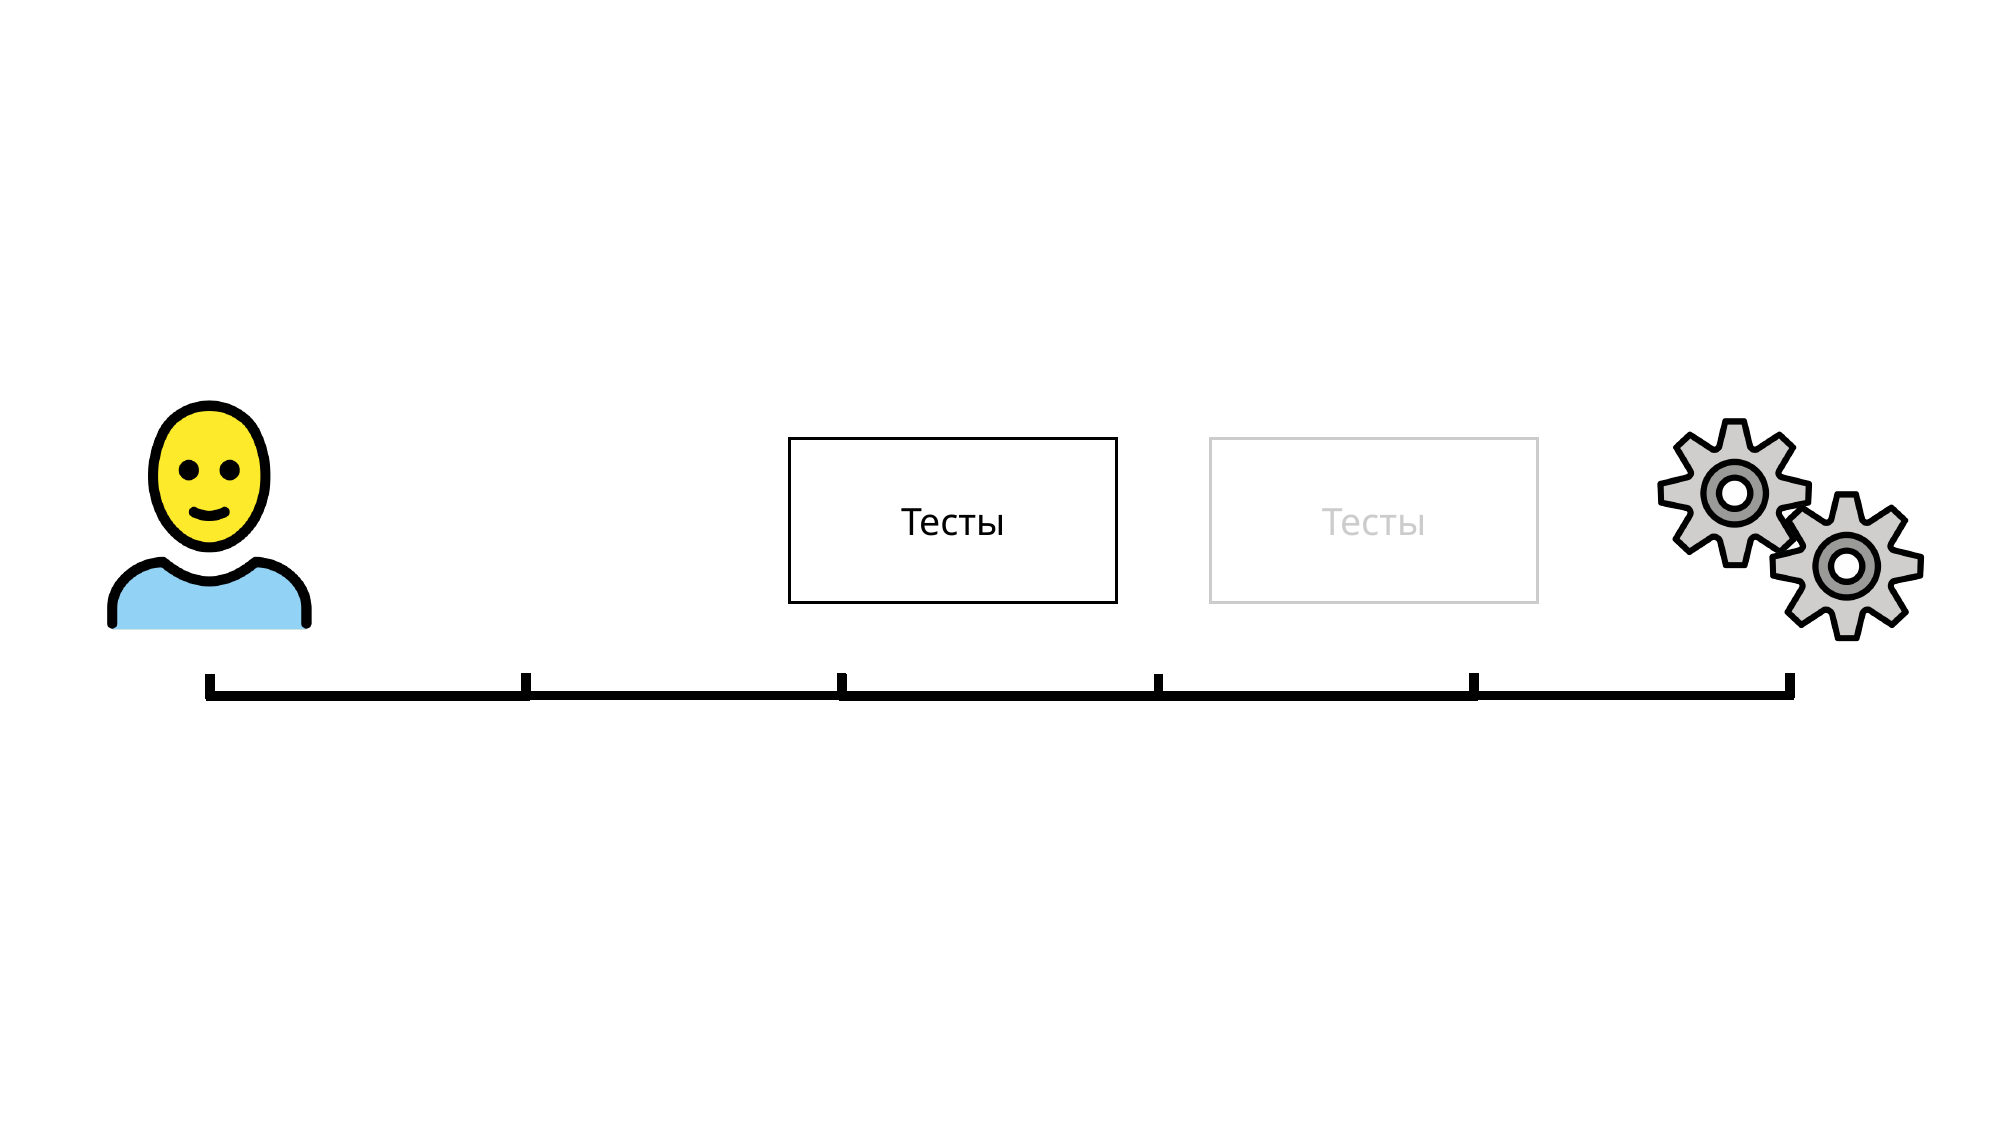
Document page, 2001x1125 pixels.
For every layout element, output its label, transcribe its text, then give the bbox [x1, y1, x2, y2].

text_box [205, 673, 1795, 699]
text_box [1622, 384, 1958, 682]
picture [25, 317, 393, 685]
text_box [1185, 388, 1554, 614]
text_box Тесты [789, 438, 1118, 603]
